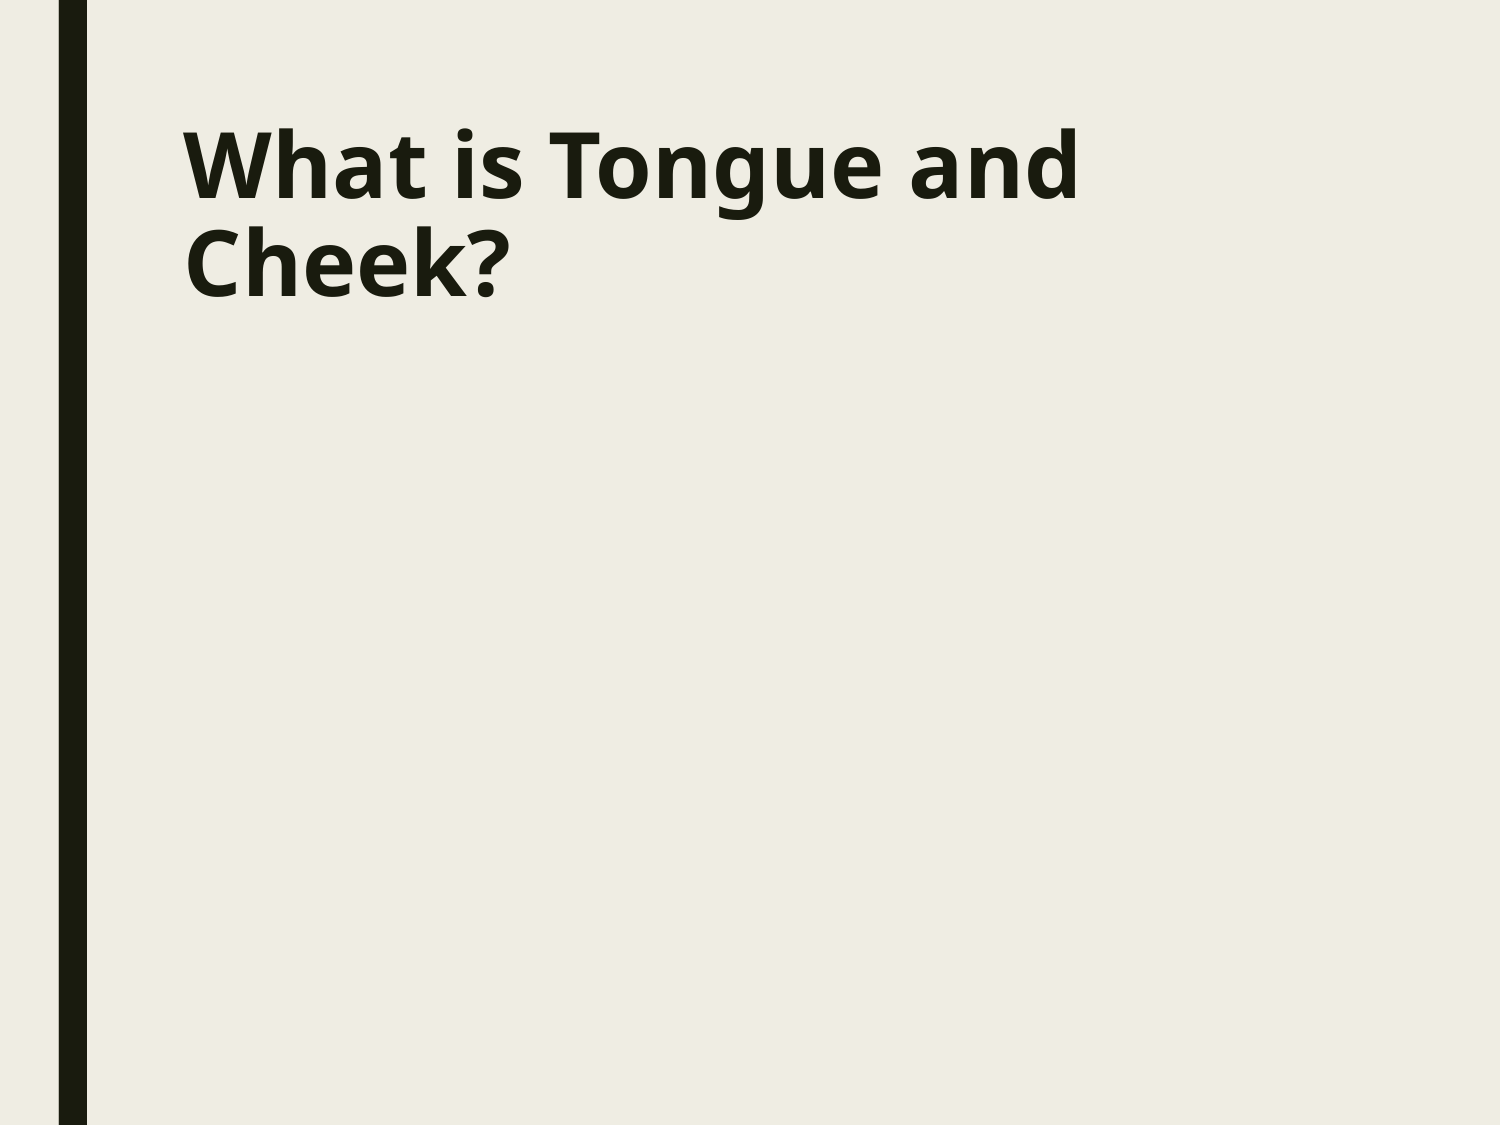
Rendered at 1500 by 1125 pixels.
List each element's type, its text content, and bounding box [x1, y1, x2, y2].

title What is Tongue and Cheek? [168, 112, 1351, 357]
